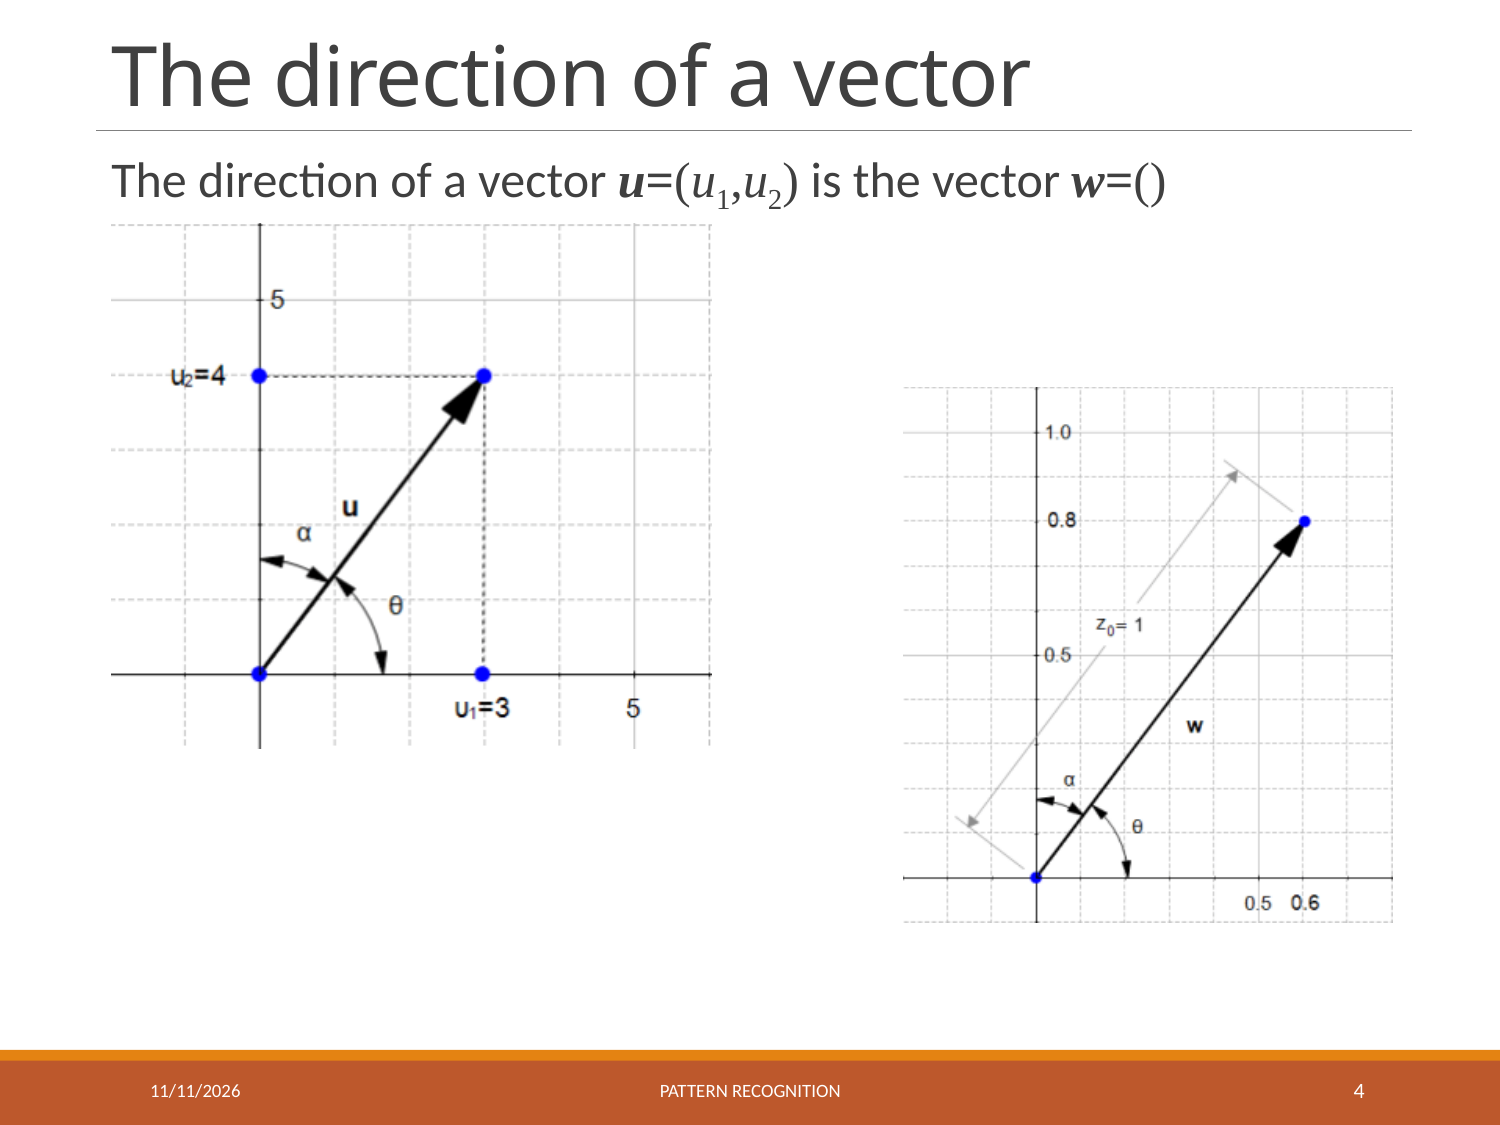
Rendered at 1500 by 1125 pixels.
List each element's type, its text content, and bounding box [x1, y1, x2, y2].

picture [902, 387, 1393, 923]
footer Pattern recognition [453, 1059, 1047, 1120]
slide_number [135, 1059, 440, 1120]
picture [110, 222, 712, 749]
title The direction of a vector [96, 19, 1413, 131]
slide_number 4 [1218, 1059, 1380, 1120]
